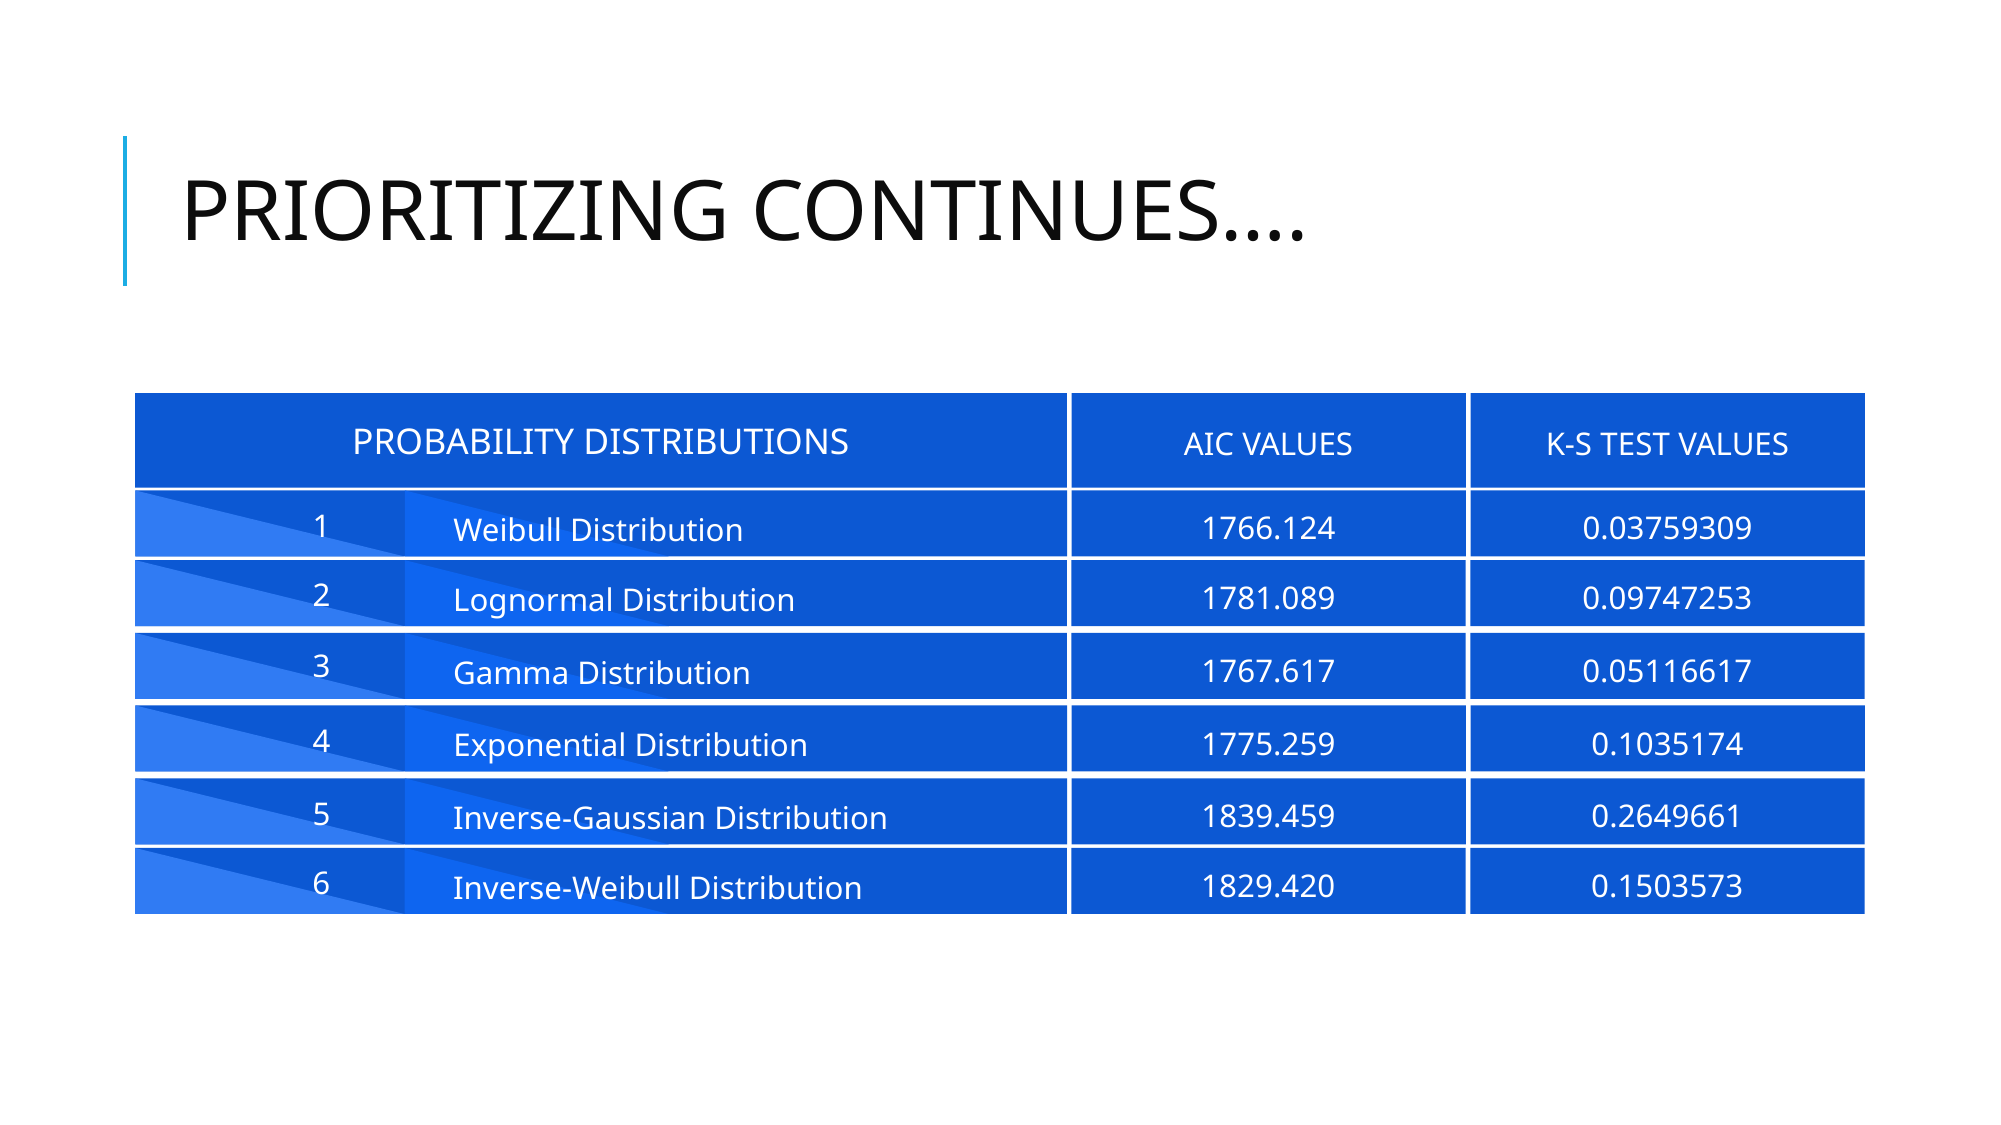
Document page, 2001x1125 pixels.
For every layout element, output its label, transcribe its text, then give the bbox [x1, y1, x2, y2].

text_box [134, 392, 1866, 922]
title PRIORITIZING CONTINUES…. [165, 93, 1863, 340]
